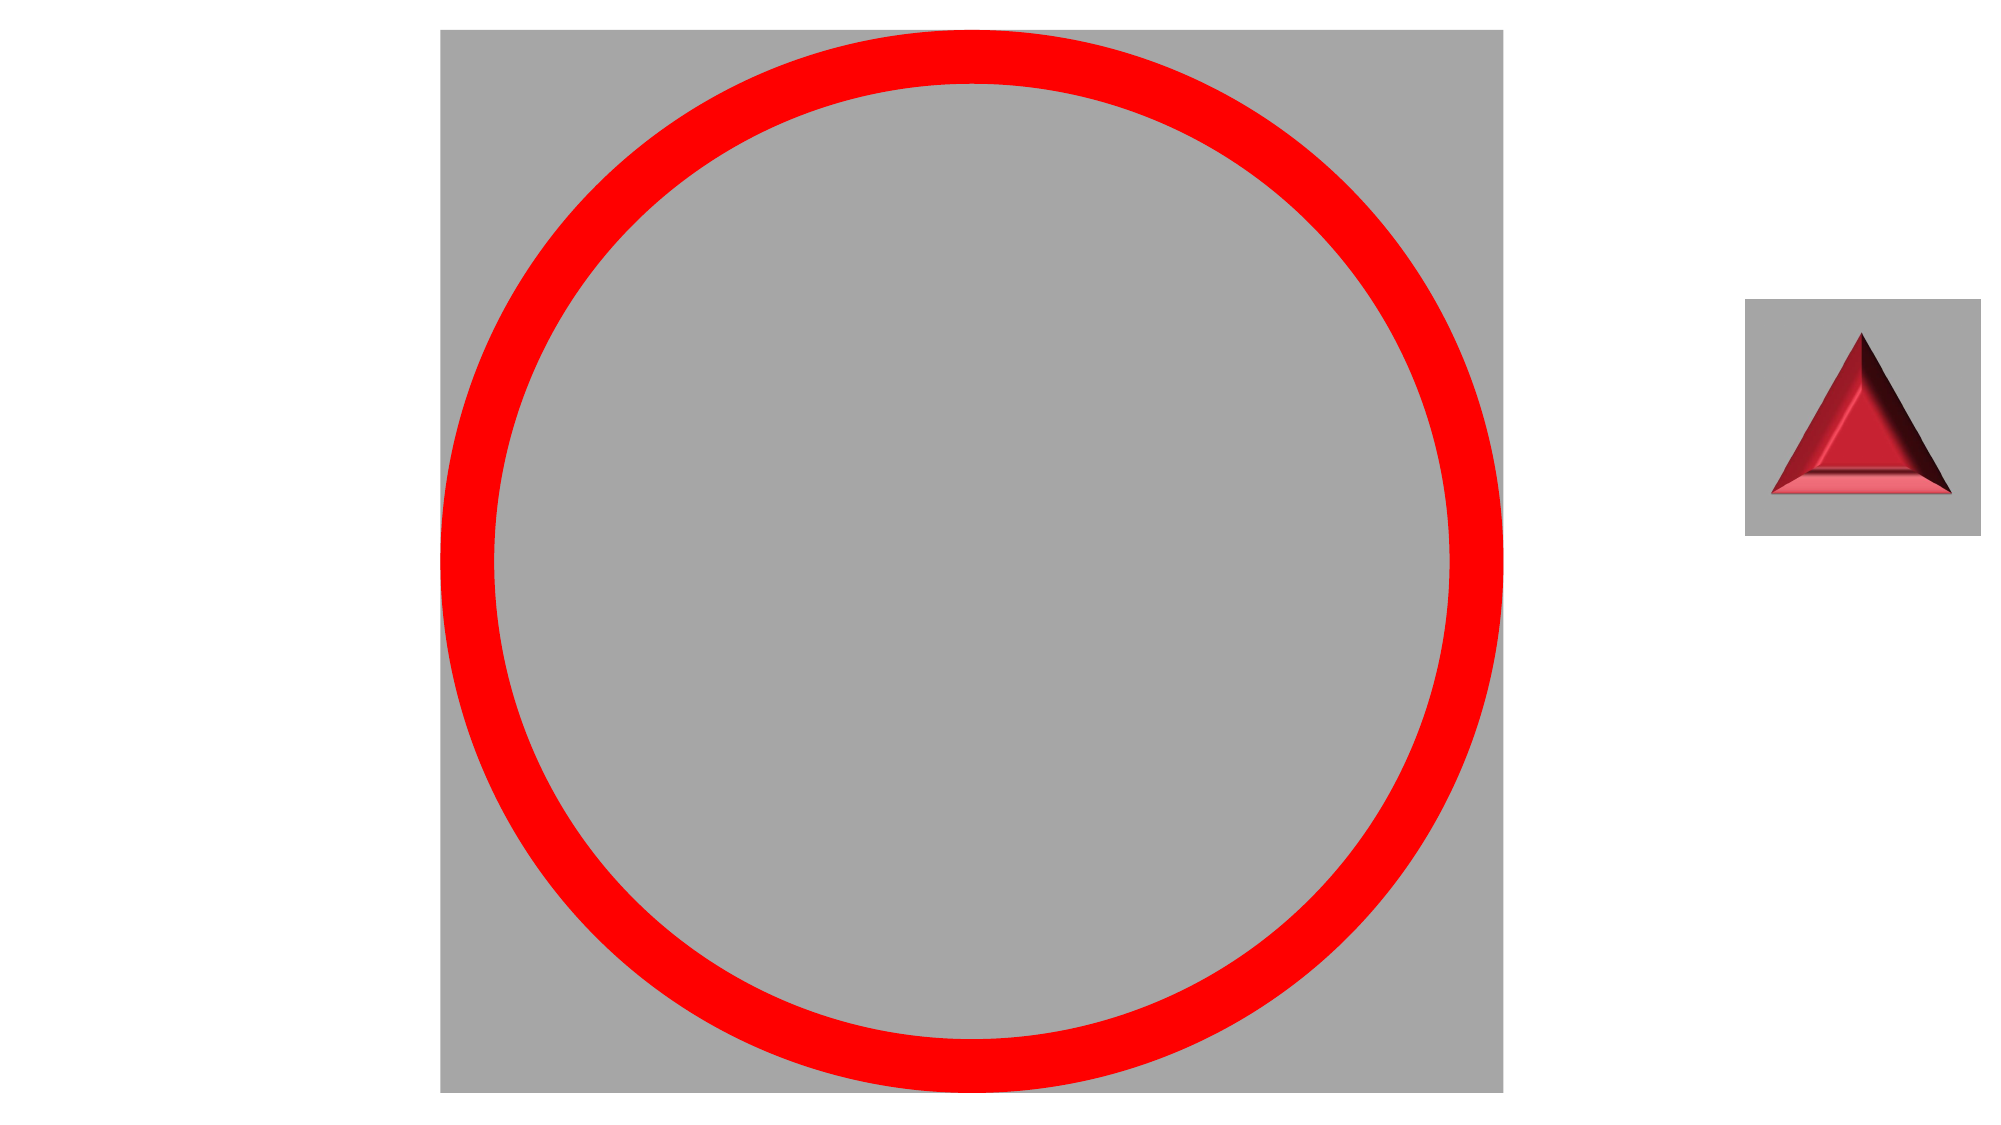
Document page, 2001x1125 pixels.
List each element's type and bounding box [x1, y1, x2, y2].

picture [1745, 299, 1981, 536]
text_box [440, 29, 1504, 1093]
